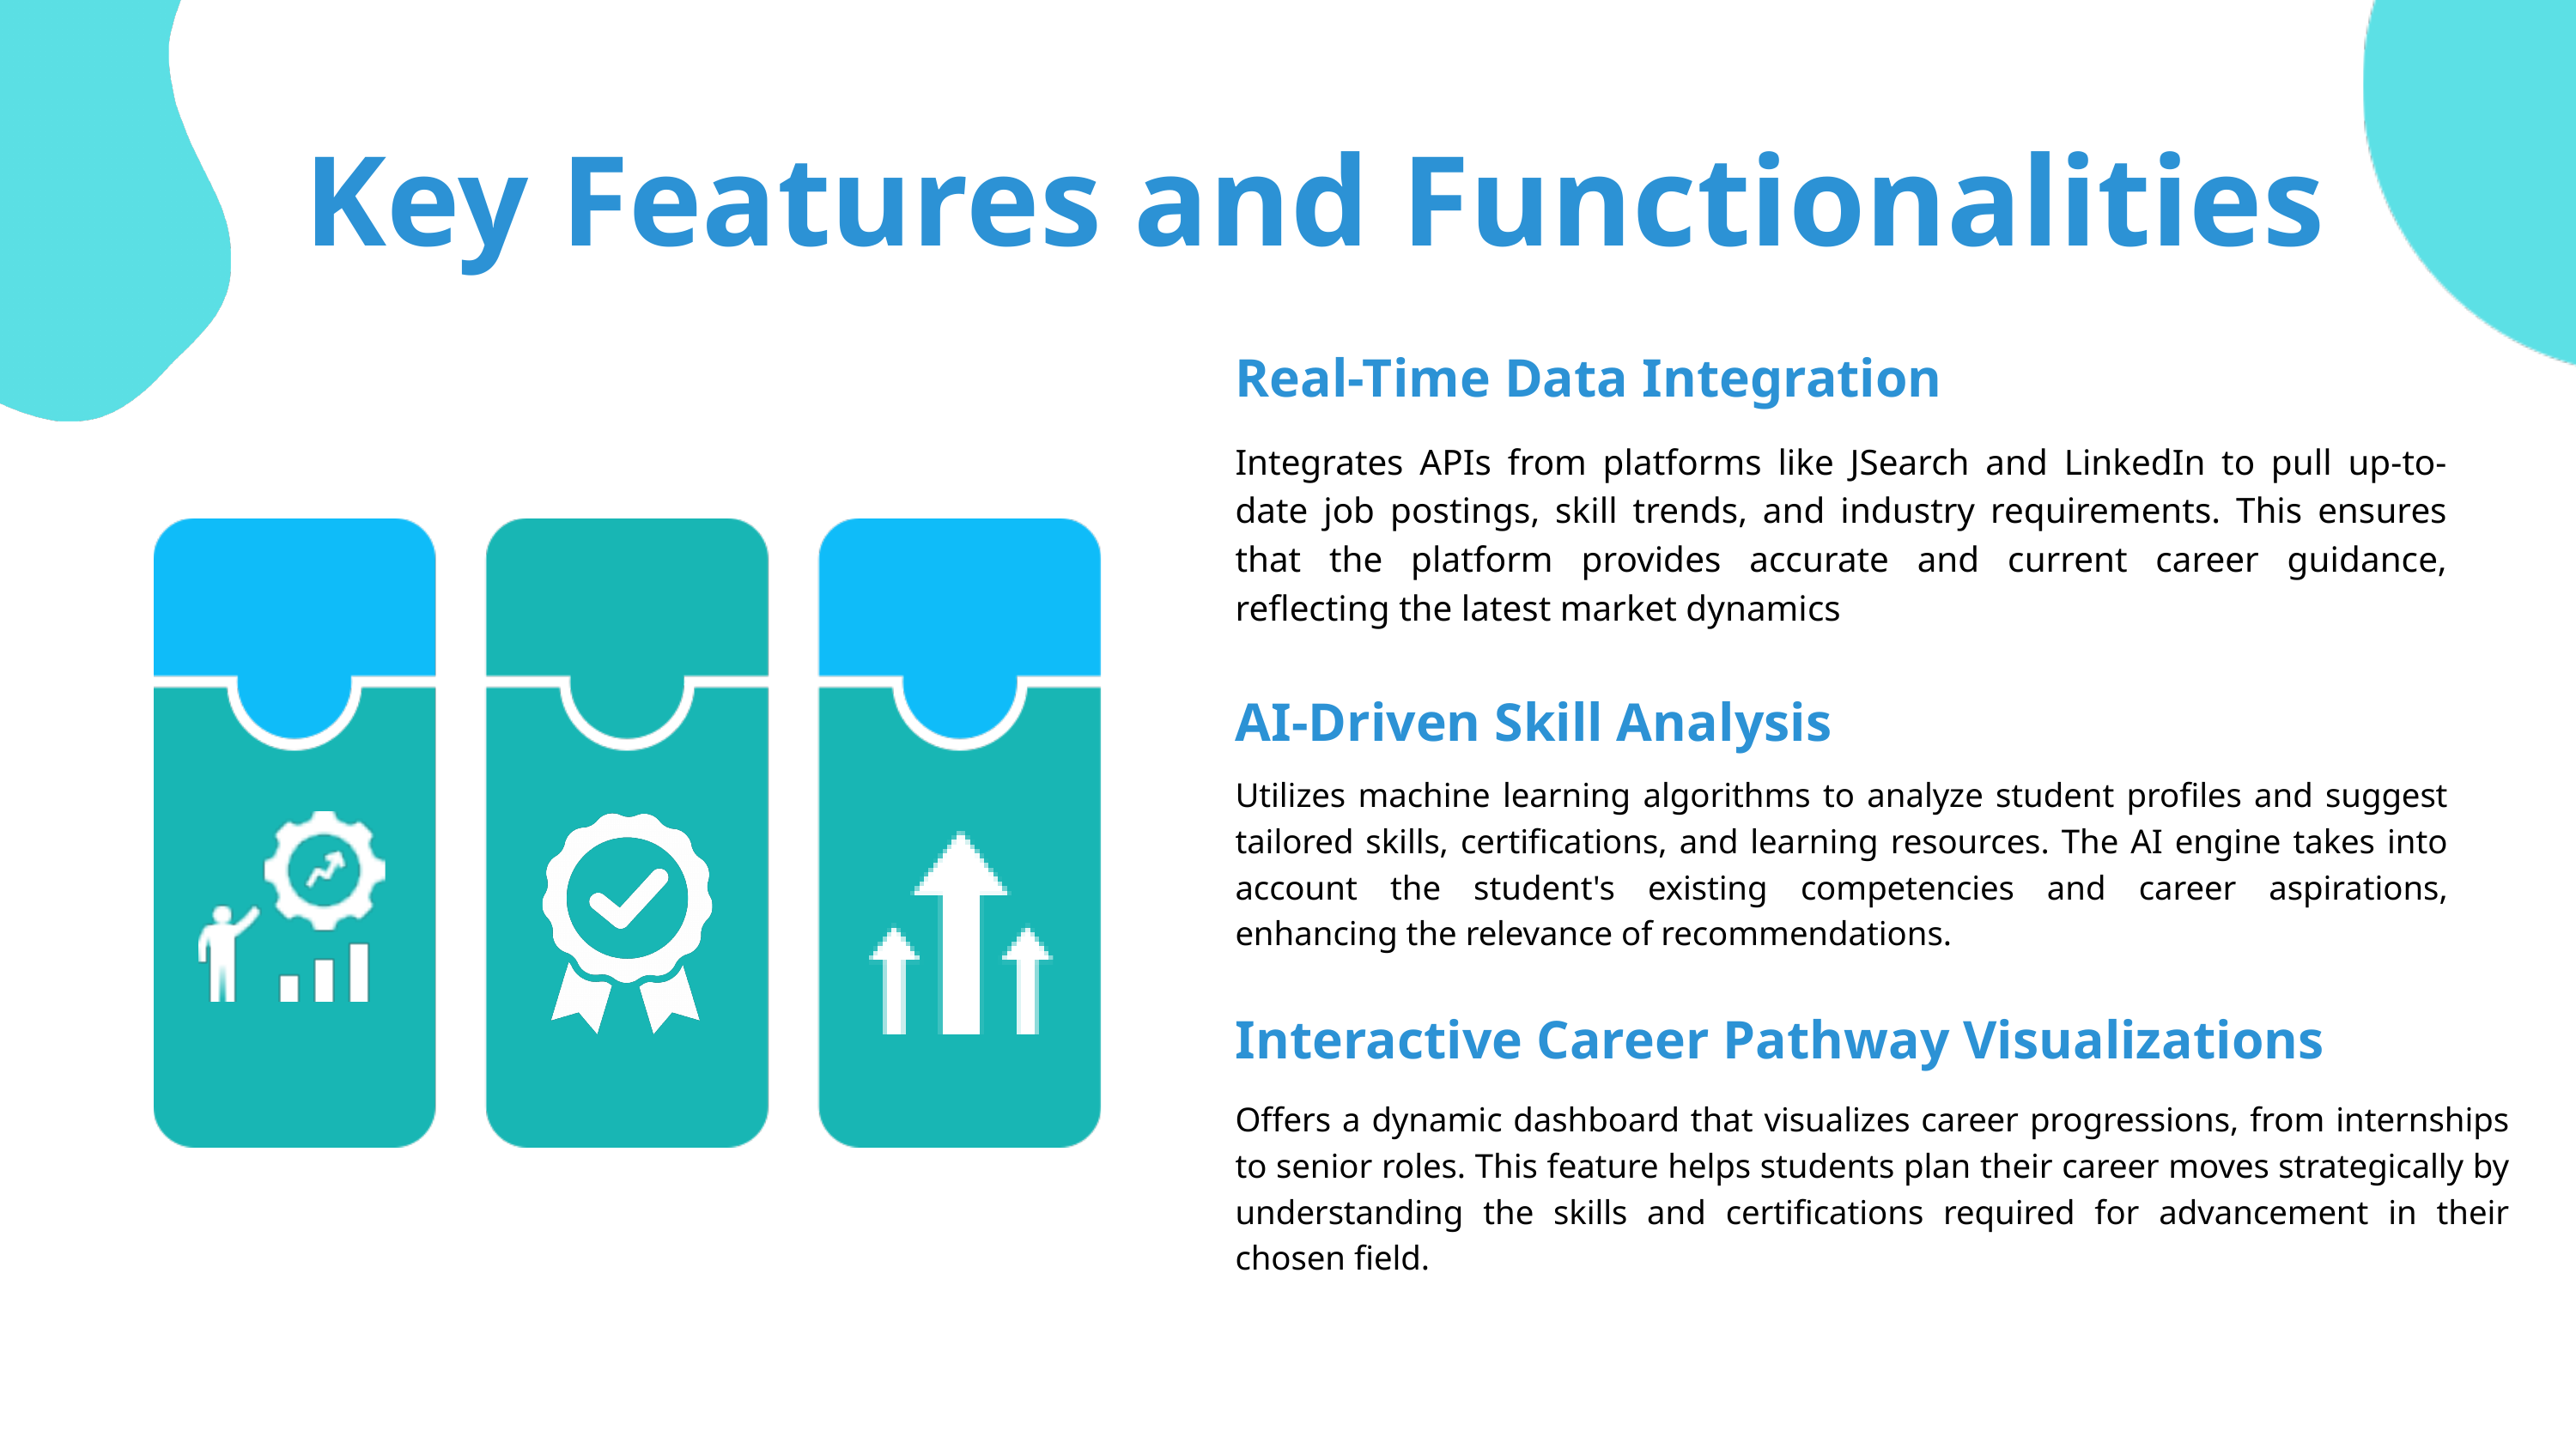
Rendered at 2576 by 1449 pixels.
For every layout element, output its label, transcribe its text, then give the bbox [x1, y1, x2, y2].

text_box Real-Time Data Integration [1235, 344, 2257, 470]
text_box [542, 811, 713, 1034]
text_box Interactive Career Pathway Visualizations [1235, 1007, 2511, 1132]
text_box [198, 811, 386, 1002]
text_box [0, 0, 231, 421]
text_box Utilizes machine learning algorithms to analyze student profiles and suggest tailored skills, certifications, and learning resources. The AI engine takes into account the student's existing competencies and career aspirations, enhancing the relevance of recommendations. [1235, 815, 2449, 999]
text_box [2363, 0, 2576, 376]
text_box Integrates APIs from platforms like JSearch and LinkedIn to pull up-to-date job postings, skill trends, and industry requirements. This ensures that the platform provides accurate and current career guidance, reflecting the latest market dynamics [1235, 433, 2449, 628]
text_box AI-Driven Skill Analysis [1235, 689, 2511, 815]
text_box Offers a dynamic dashboard that visualizes career progressions, from internships to senior roles. This feature helps students plan their career moves strategically by understanding the skills and certifications required for advancement in their chosen field. [1235, 1132, 2511, 1324]
text_box [869, 831, 1054, 1034]
text_box Key Features and Functionalities [231, 121, 2363, 271]
text_box [154, 518, 1102, 1148]
